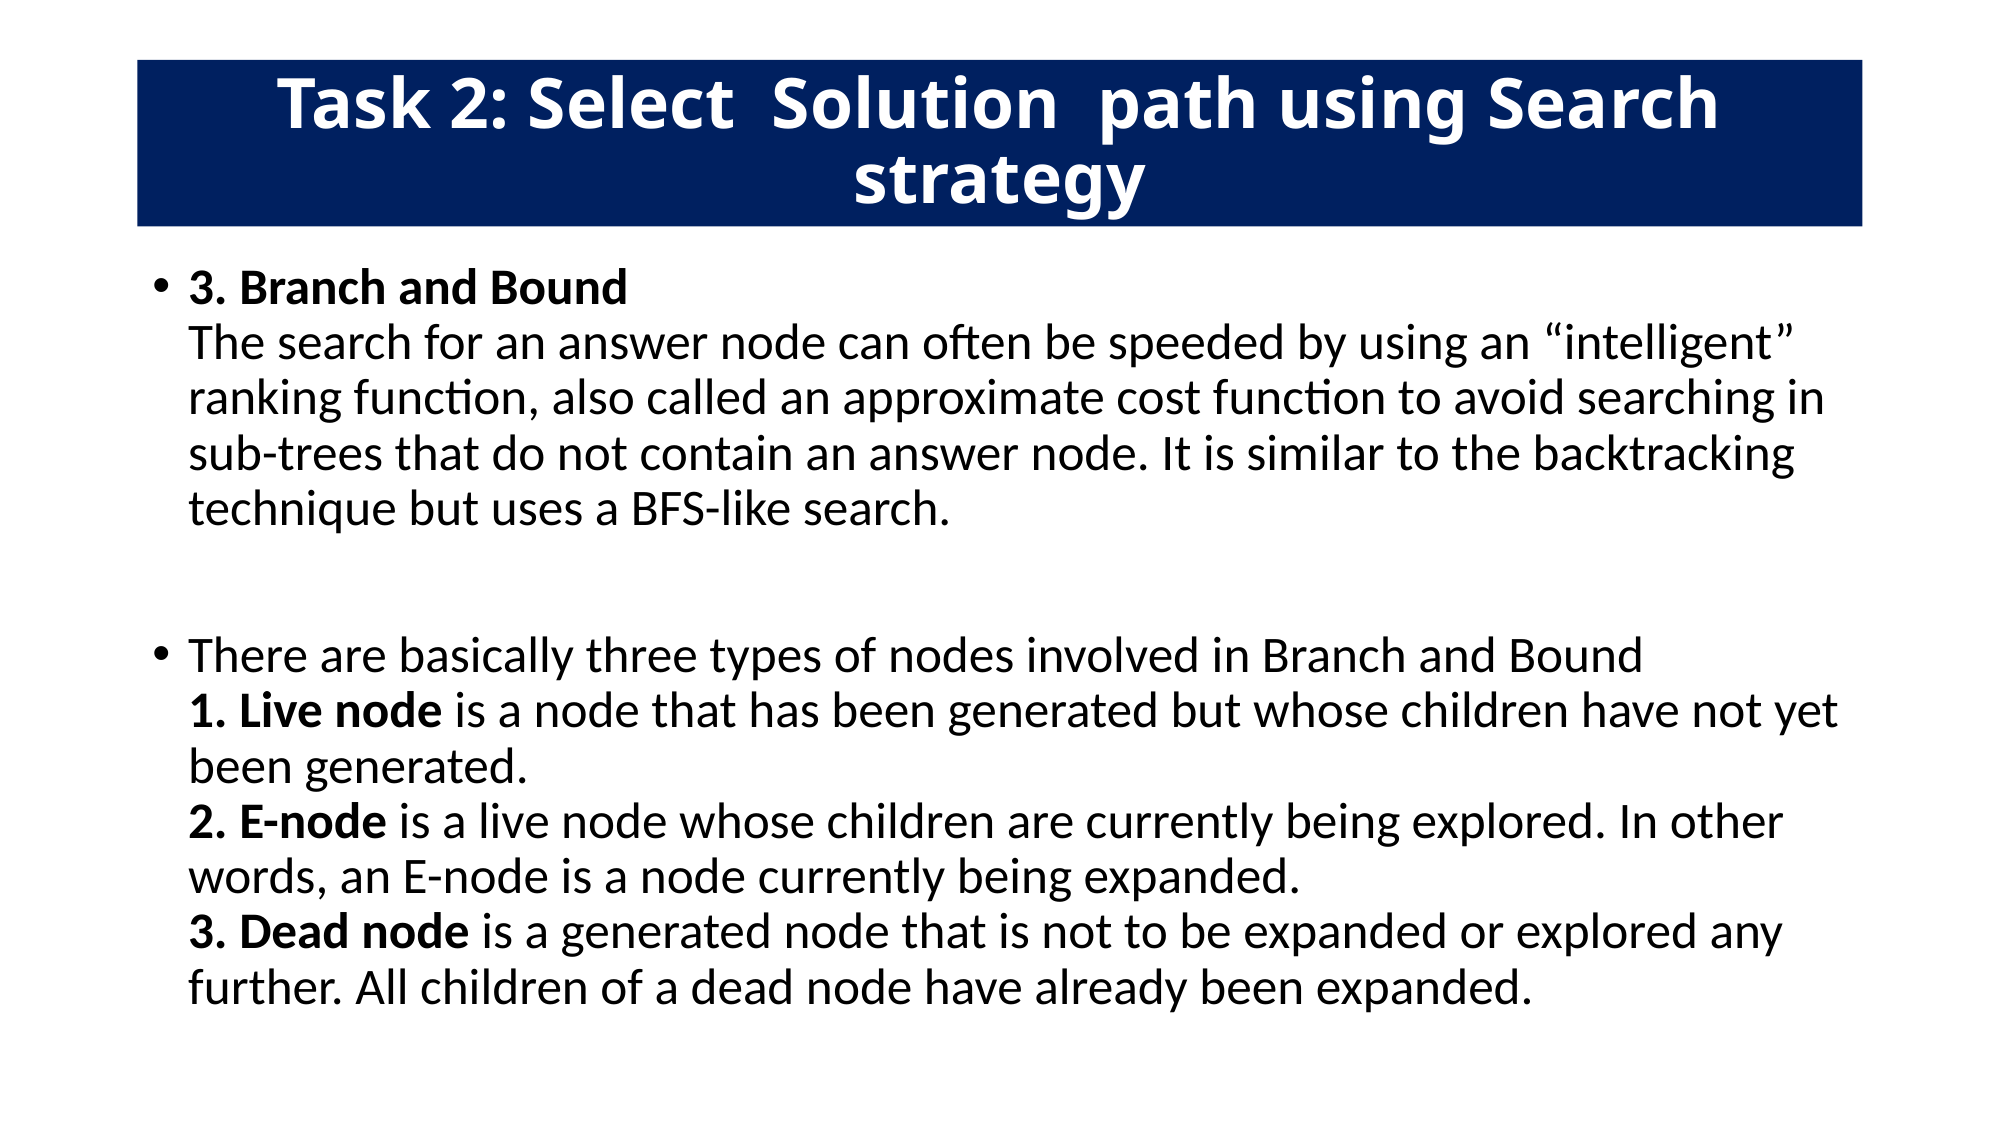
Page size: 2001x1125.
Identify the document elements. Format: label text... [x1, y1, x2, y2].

title Task 2: Select Solution path using Search strategy [137, 59, 1863, 227]
list 3. Branch and Bound The search for an answer node can often be speeded by using an “intelligent” ranking function, also called an approximate cost function to avoid searching in sub-trees that do not contain an answer node. It is similar to the backtracking technique but uses a BFS-like search. There are basically three types of nodes involved in Branch and Bound 1. Live node is a node that has been generated but whose children have not yet been generated. 2. E-node is a live node whose children are currently being explored. In other words, an E-node is a node currently being expanded. 3. Dead node is a generated node that is not to be expanded or explored any further. All children of a dead node have already been expanded. [137, 252, 1863, 1038]
